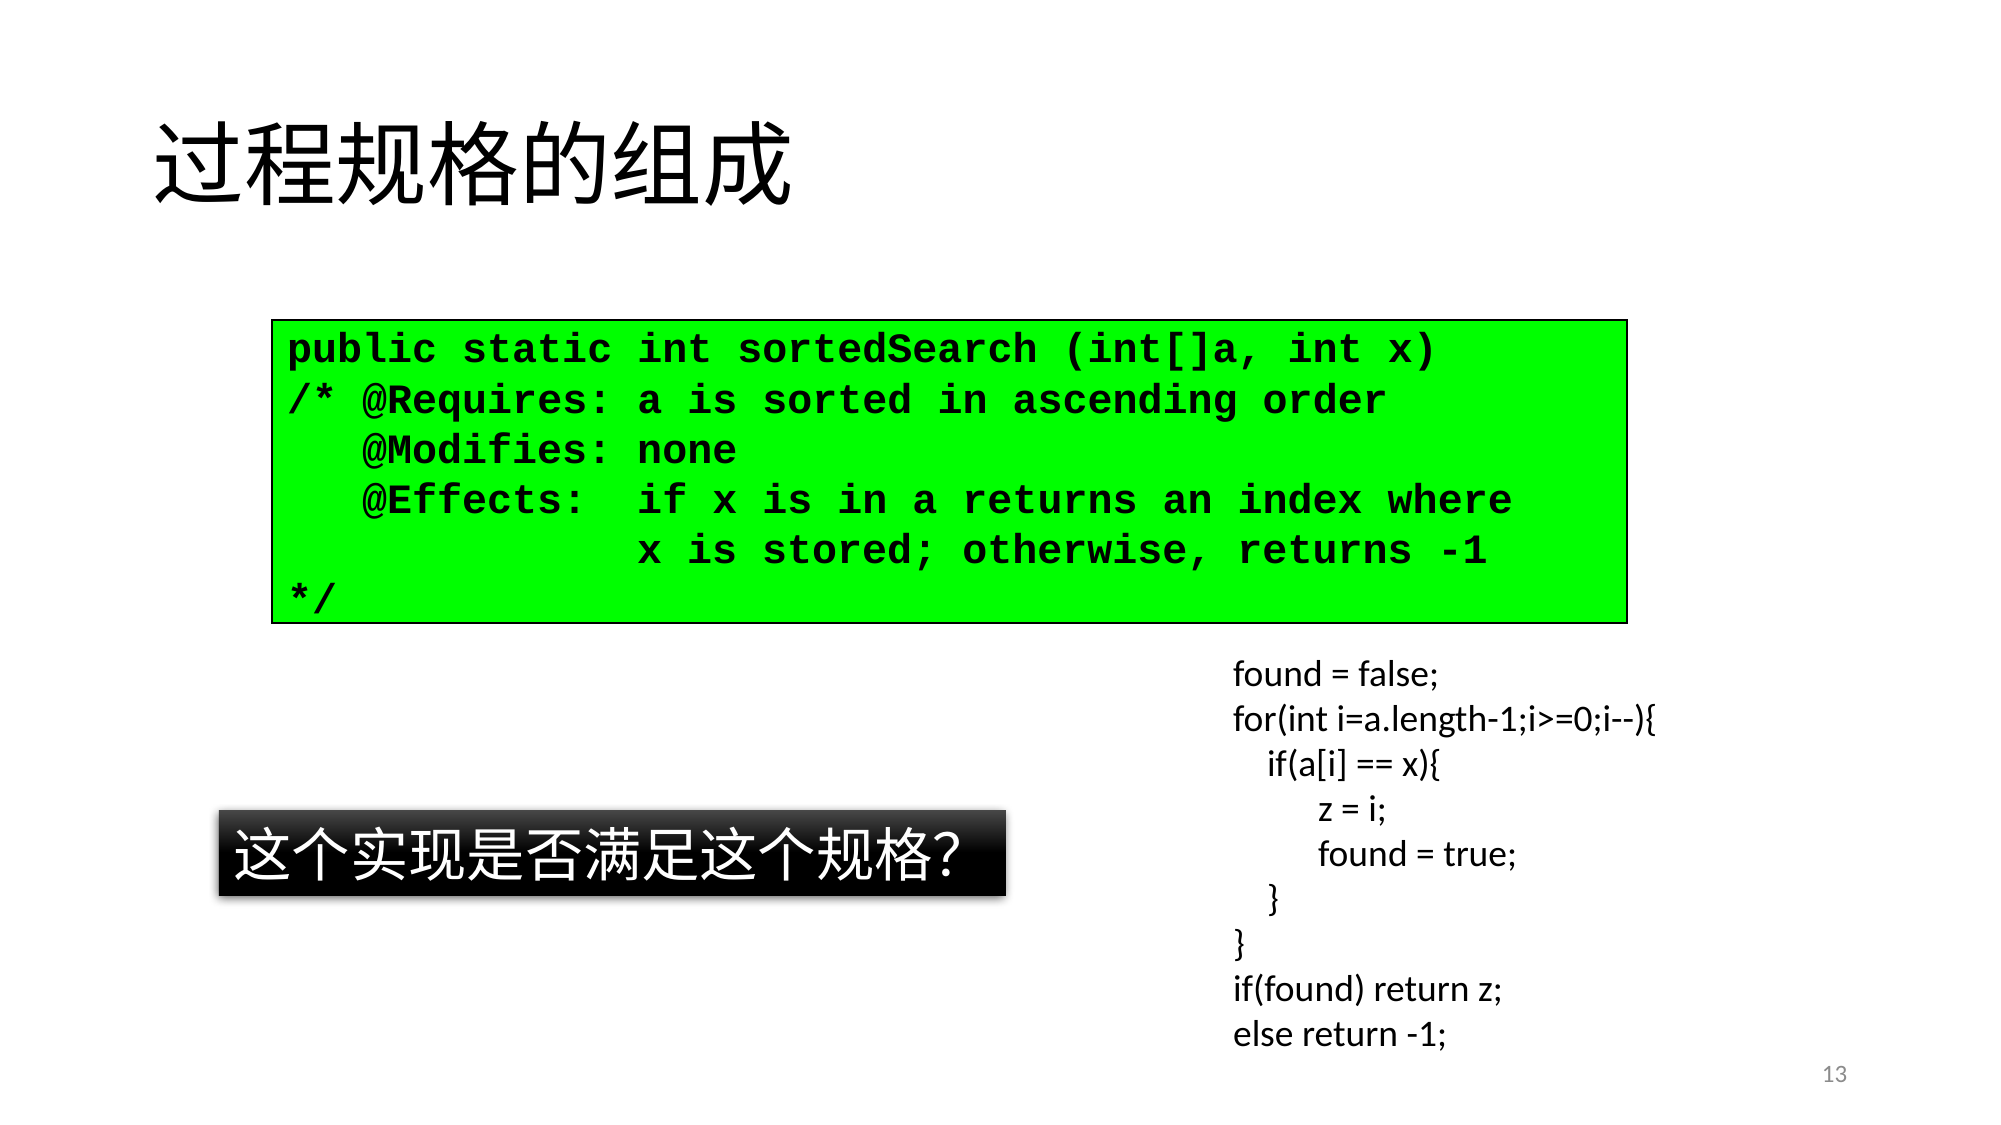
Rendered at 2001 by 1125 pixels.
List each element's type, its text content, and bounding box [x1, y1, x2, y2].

text_box public static int sortedSearch (int[]a, int x) /* @Requires: a is sorted in ascending order @Modifies: none @Effects: if x is in a returns an index where x is stored; otherwise, returns -1 */ [272, 319, 1627, 623]
title 过程规格的组成 [137, 59, 1863, 278]
text_box found = false; for(int i=a.length-1;i>=0;i--){ if(a[i] == x){ z = i; found = true; } } if(found) return z; else return -1; [1218, 641, 1673, 1062]
text_box 这个实现是否满足这个规格？ [218, 810, 1006, 896]
slide_number 13 [1412, 1042, 1863, 1103]
